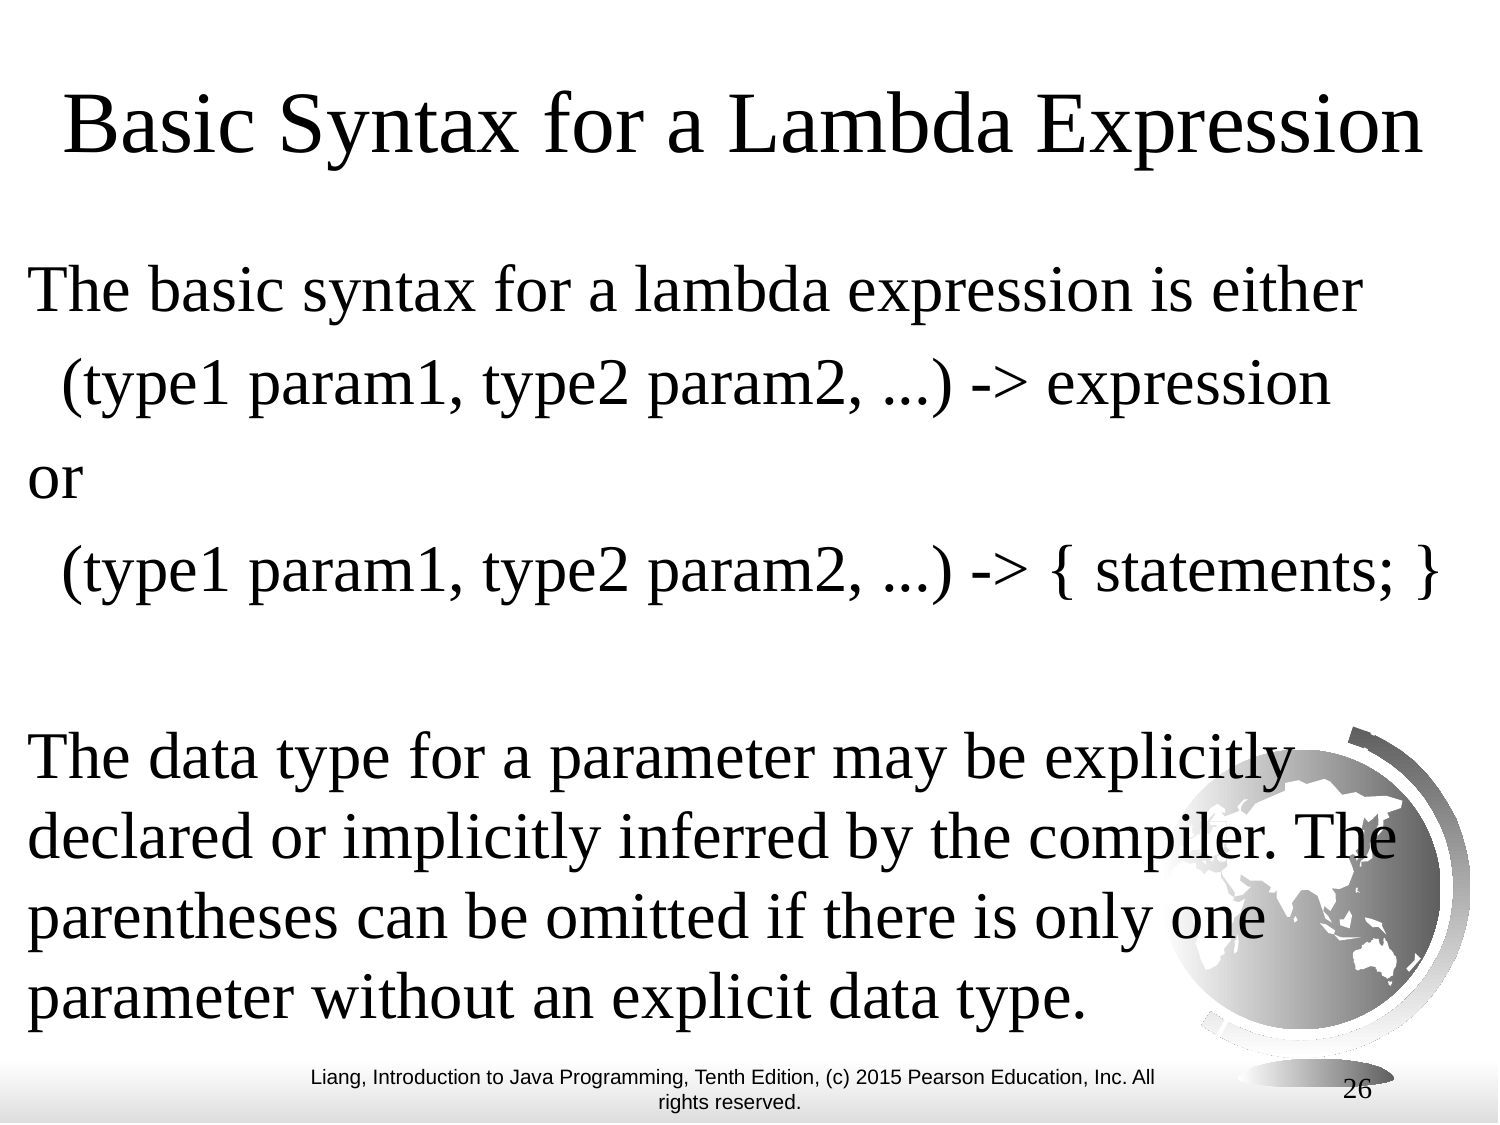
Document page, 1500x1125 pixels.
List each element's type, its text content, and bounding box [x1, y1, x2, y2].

slide_number 26 [1074, 1049, 1388, 1125]
title Basic Syntax for a Lambda Expression [24, 62, 1463, 172]
list The basic syntax for a lambda expression is either (type1 param1, type2 param2, ...) -> expression or (type1 param1, type2 param2, ...) -> { statements; } The data type for a parameter may be explicitly declared or implicitly inferred by the compiler. The parentheses can be omitted if there is only one parameter without an explicit data type. [12, 237, 1475, 1013]
